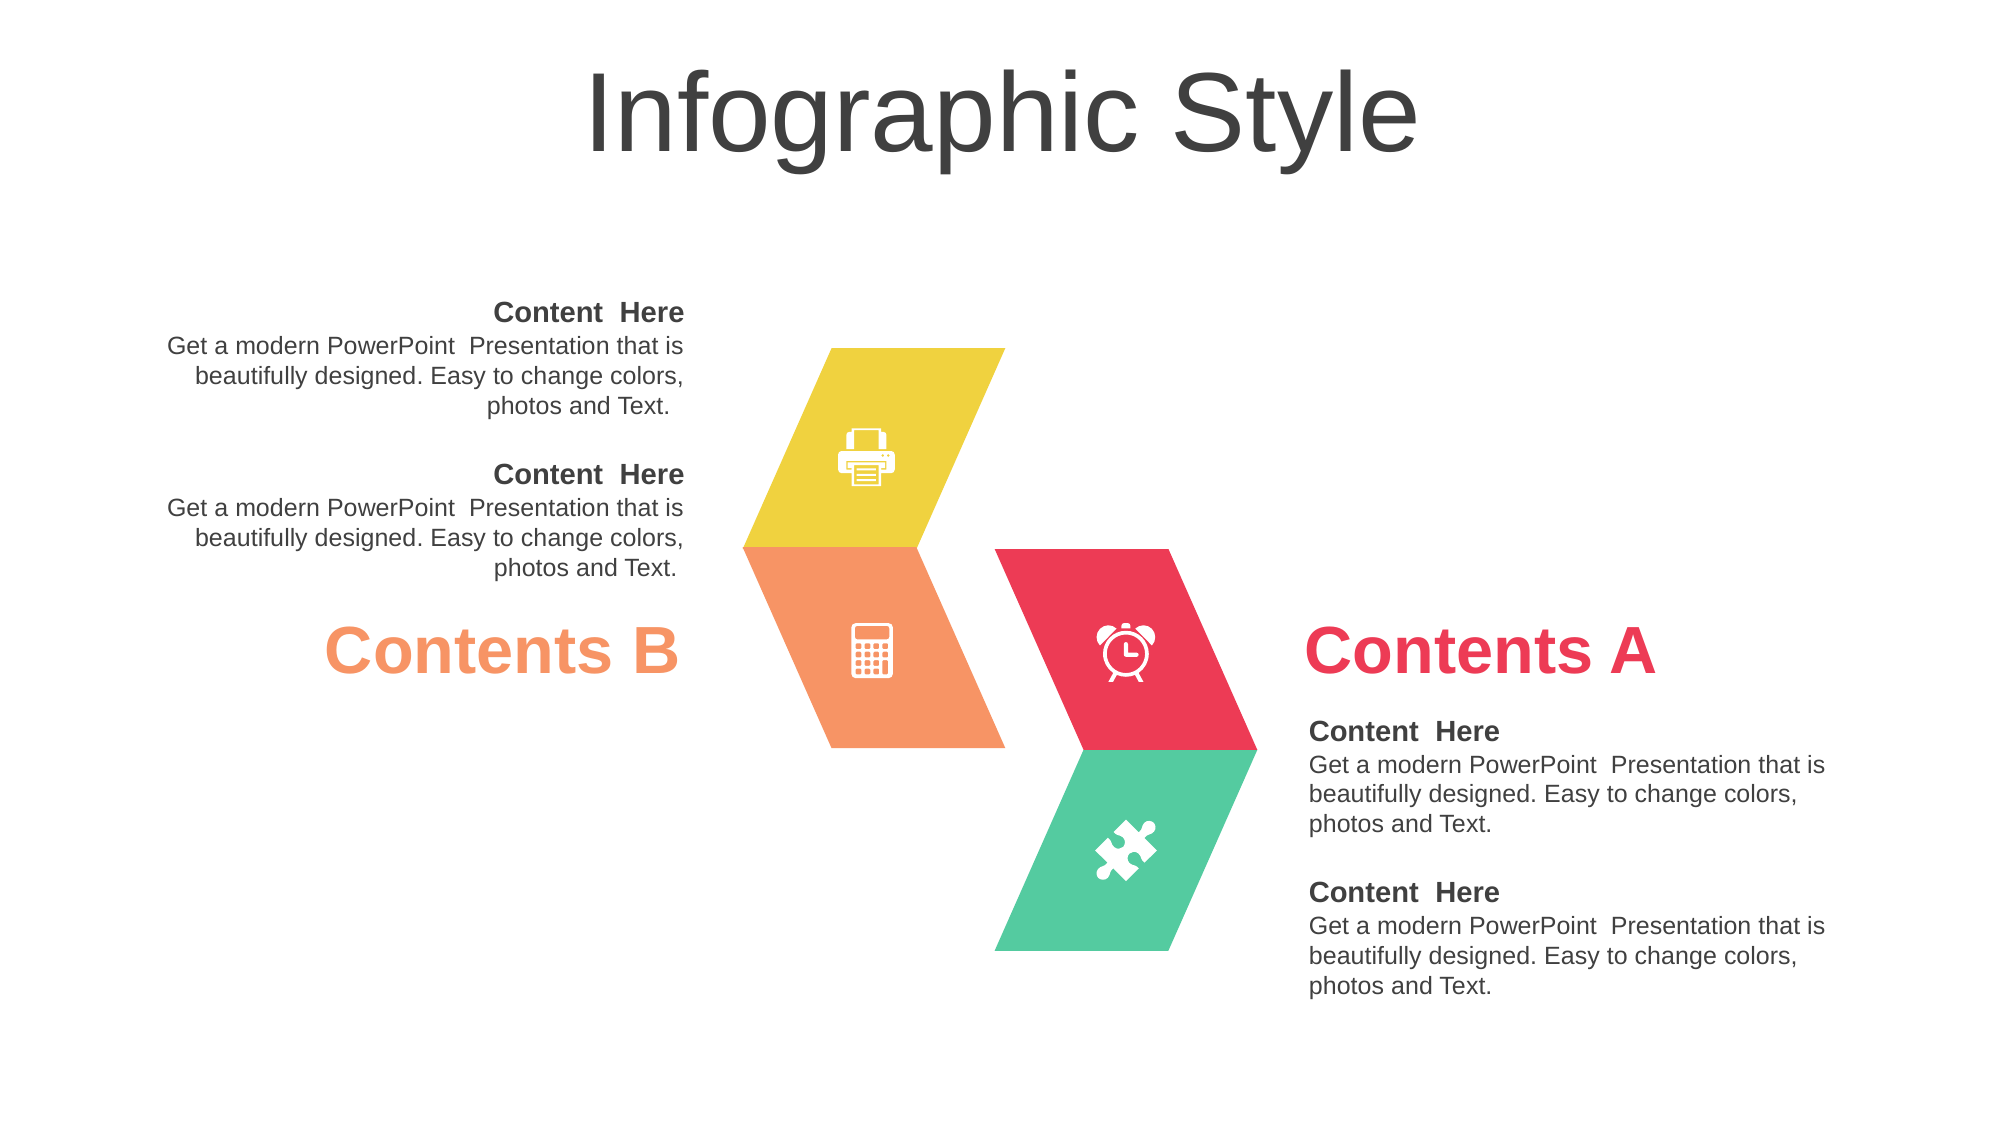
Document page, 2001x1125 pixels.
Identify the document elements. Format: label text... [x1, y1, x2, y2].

list Infographic Style [53, 55, 1952, 175]
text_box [121, 285, 700, 429]
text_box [742, 348, 1258, 951]
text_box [1294, 865, 1861, 1009]
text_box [121, 447, 700, 590]
text_box Contents B [246, 598, 696, 694]
text_box Contents A [1290, 598, 1755, 694]
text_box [1294, 704, 1861, 847]
